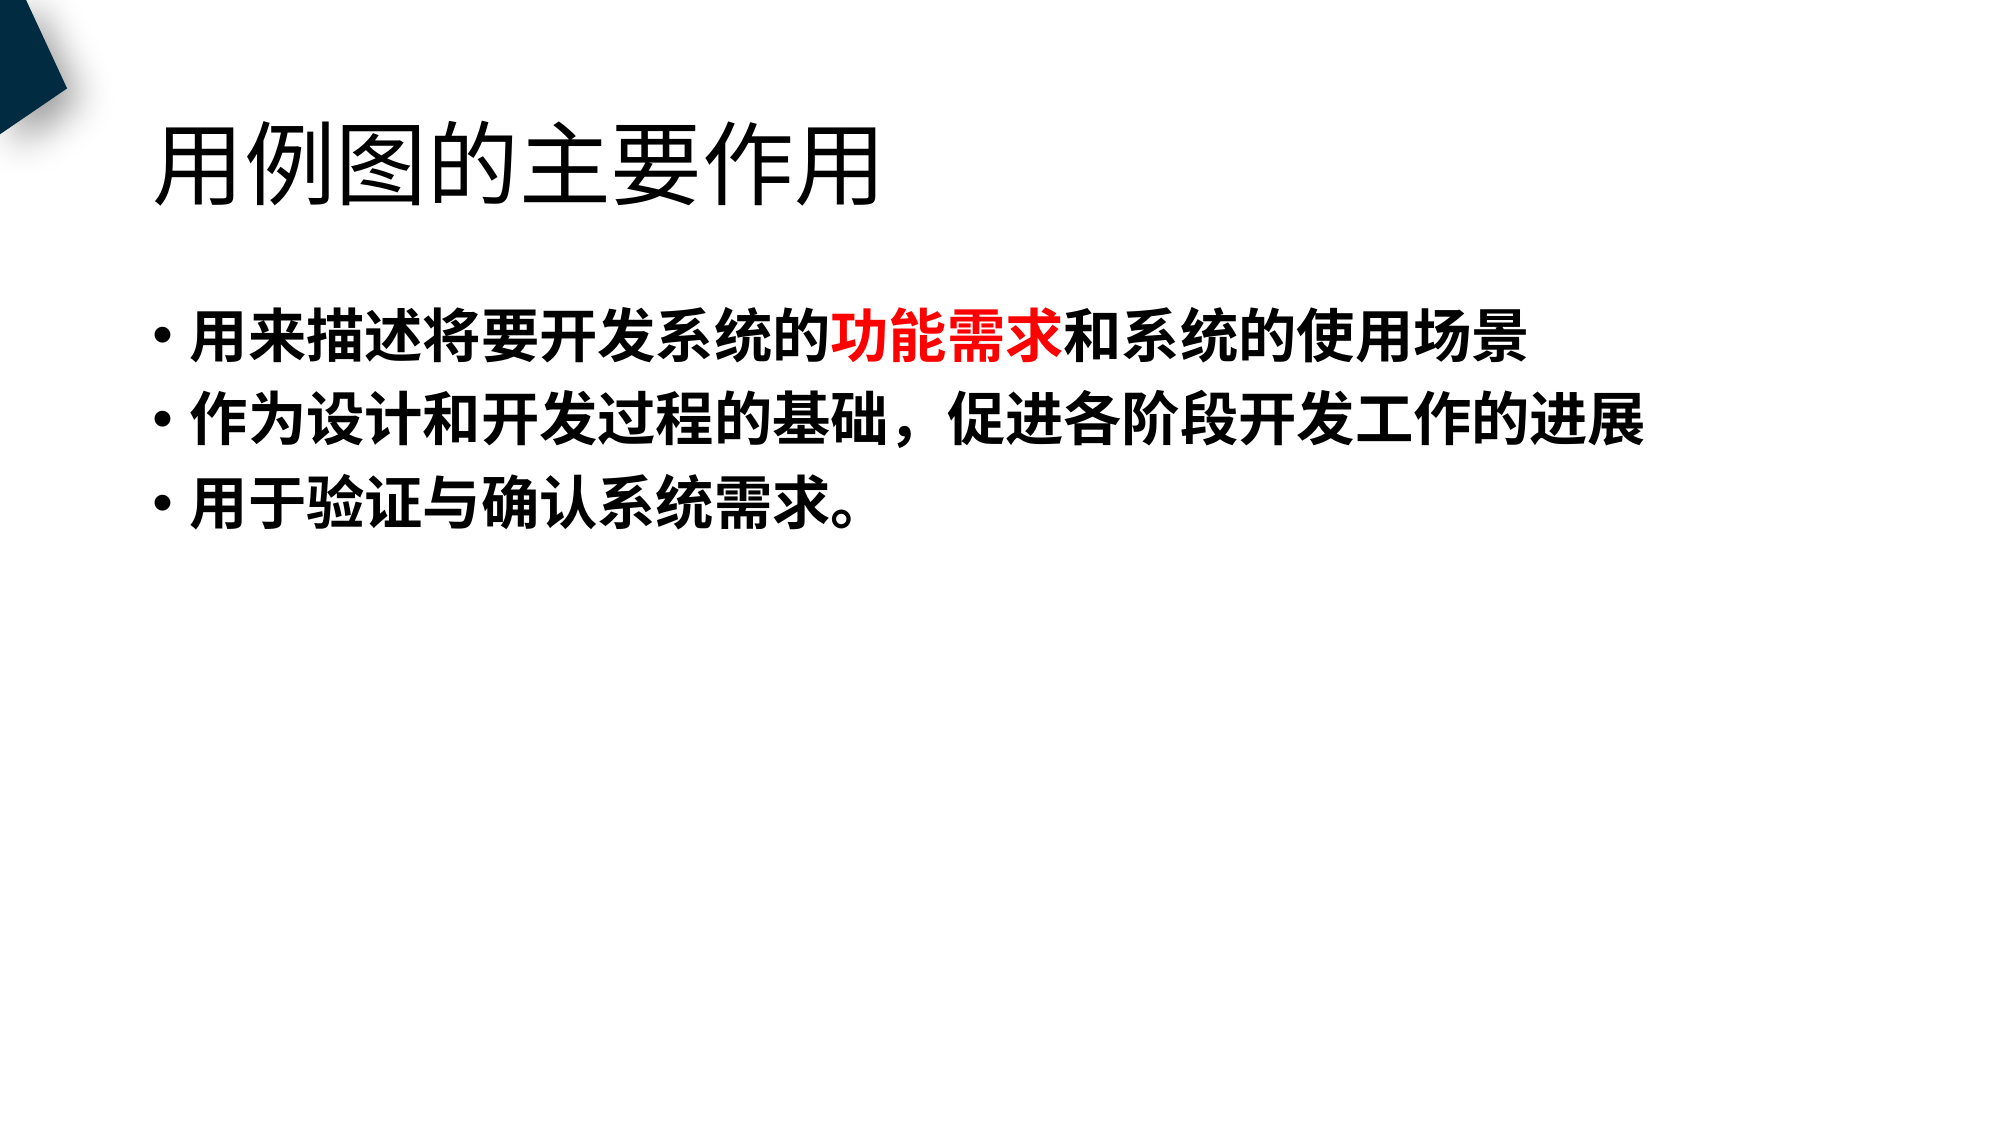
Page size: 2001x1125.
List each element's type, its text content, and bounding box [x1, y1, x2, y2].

text_box [0, 0, 68, 135]
list 用来描述将要开发系统的功能需求和系统的使用场景 作为设计和开发过程的基础，促进各阶段开发工作的进展 用于验证与确认系统需求。 [137, 299, 1863, 1014]
title 用例图的主要作用 [137, 59, 1863, 278]
